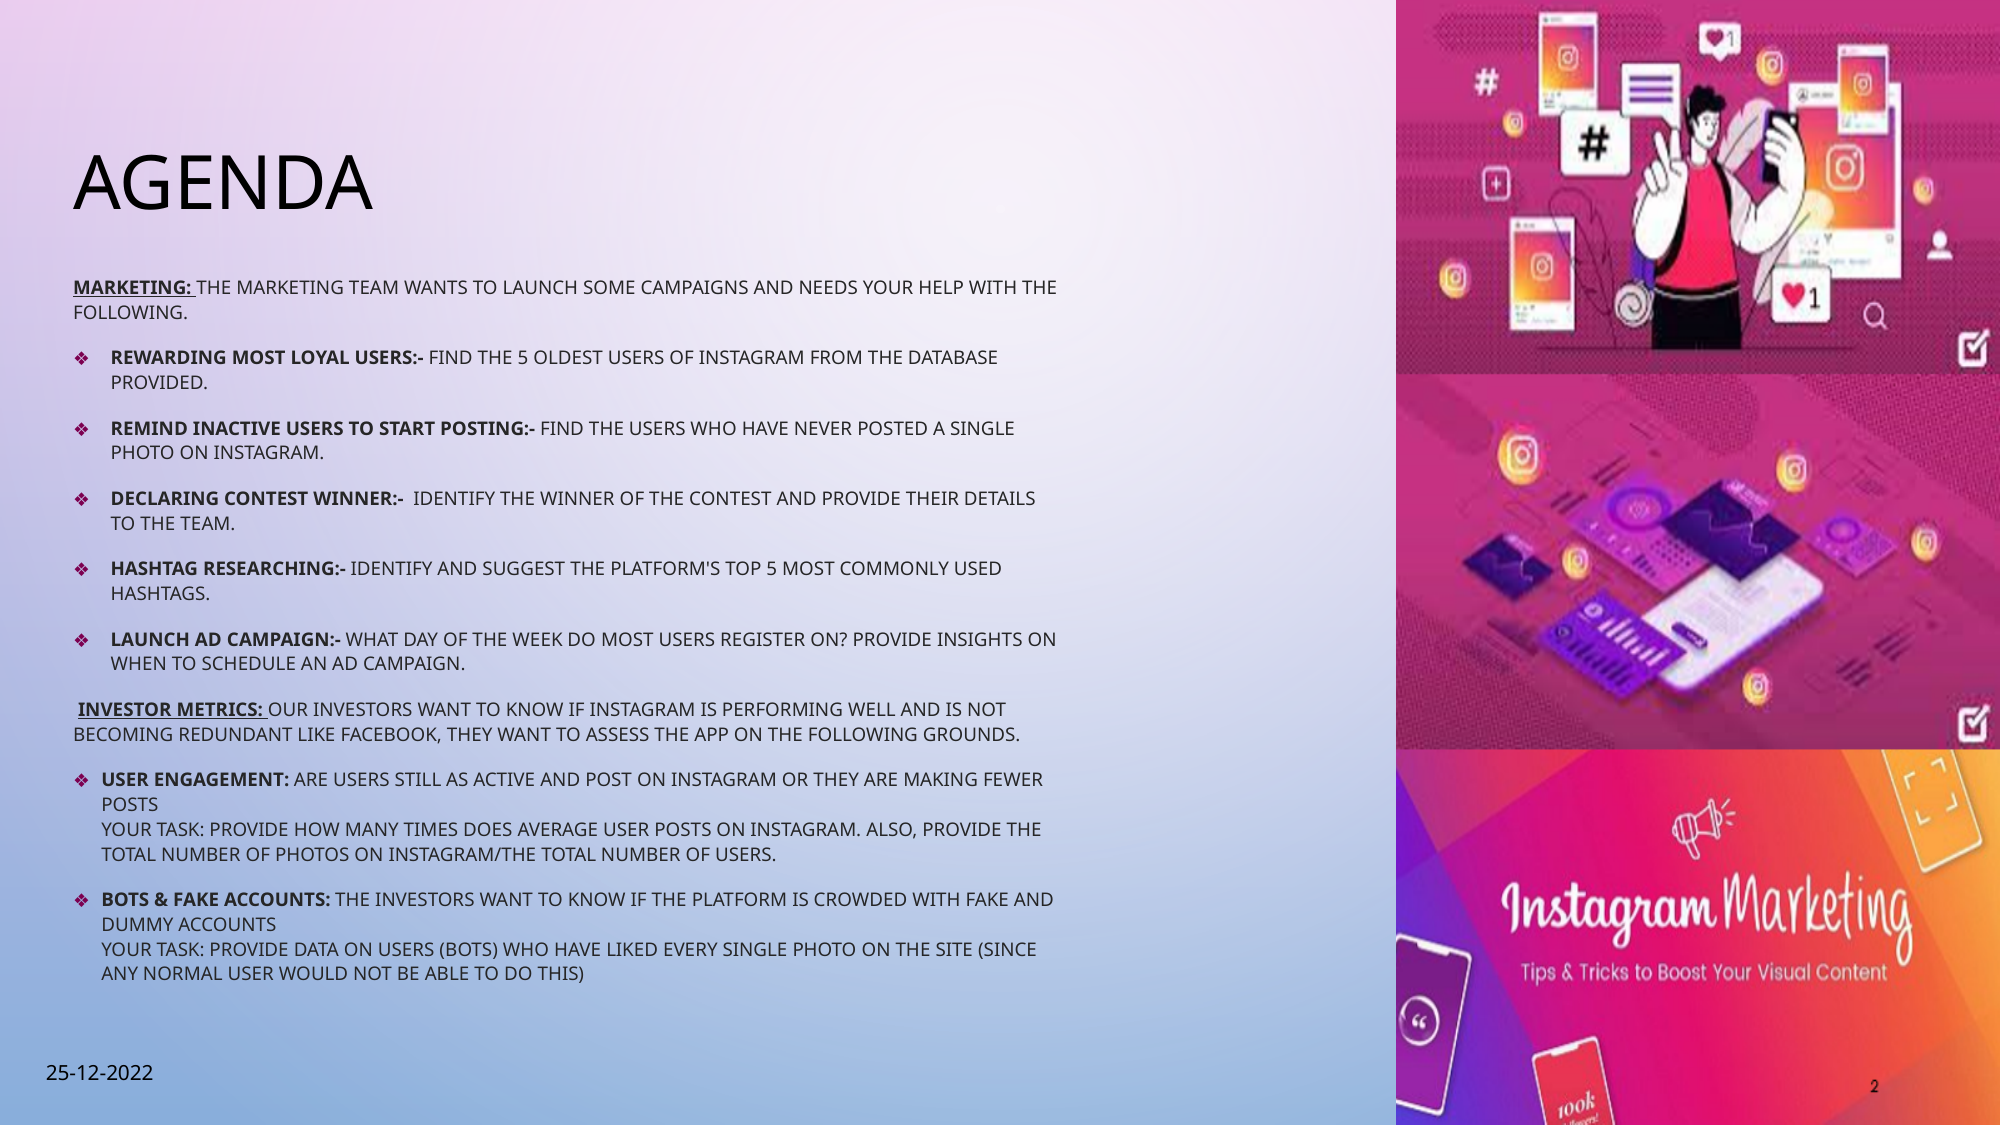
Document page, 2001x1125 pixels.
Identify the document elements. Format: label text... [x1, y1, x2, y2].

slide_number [30, 1054, 481, 1115]
title Agenda [58, 137, 1042, 265]
list Marketing: The marketing team wants to launch some campaigns and needs your help with the following. Rewarding Most Loyal Users:- Find the 5 oldest users of Instagram from the database provided. Remind Inactive Users to Start Posting:- Find the users who have never posted a single photo on Instagram. Declaring Contest Winner:- Identify the winner of the contest and provide their details to the team. Hashtag Researching:- Identify and suggest the platform's top 5 most commonly used hashtags. Launch AD Campaign:- What day of the week do most users register on? Provide insights on when to schedule an ad campaign. Investor Metrics: Our investors want to know if Instagram is performing well and is not becoming redundant like Facebook, they want to assess the app on the following grounds. User Engagement: Are users still as active and post on Instagram or they are making fewer posts Your Task: Provide how many times does average user posts on Instagram. Also, provide the total number of photos on Instagram/the total number of users. Bots & Fake Accounts: The investors want to know if the platform is crowded with fake and dummy accounts Your Task: Provide data on users (bots) who have liked every single photo on the site (since any normal user would not be able to do this) [58, 265, 1079, 1044]
title User Engagement: Your Task: Provide how many times does average user posts on Instagram. [0, 0, 1391, 615]
picture [1395, 0, 2000, 1125]
